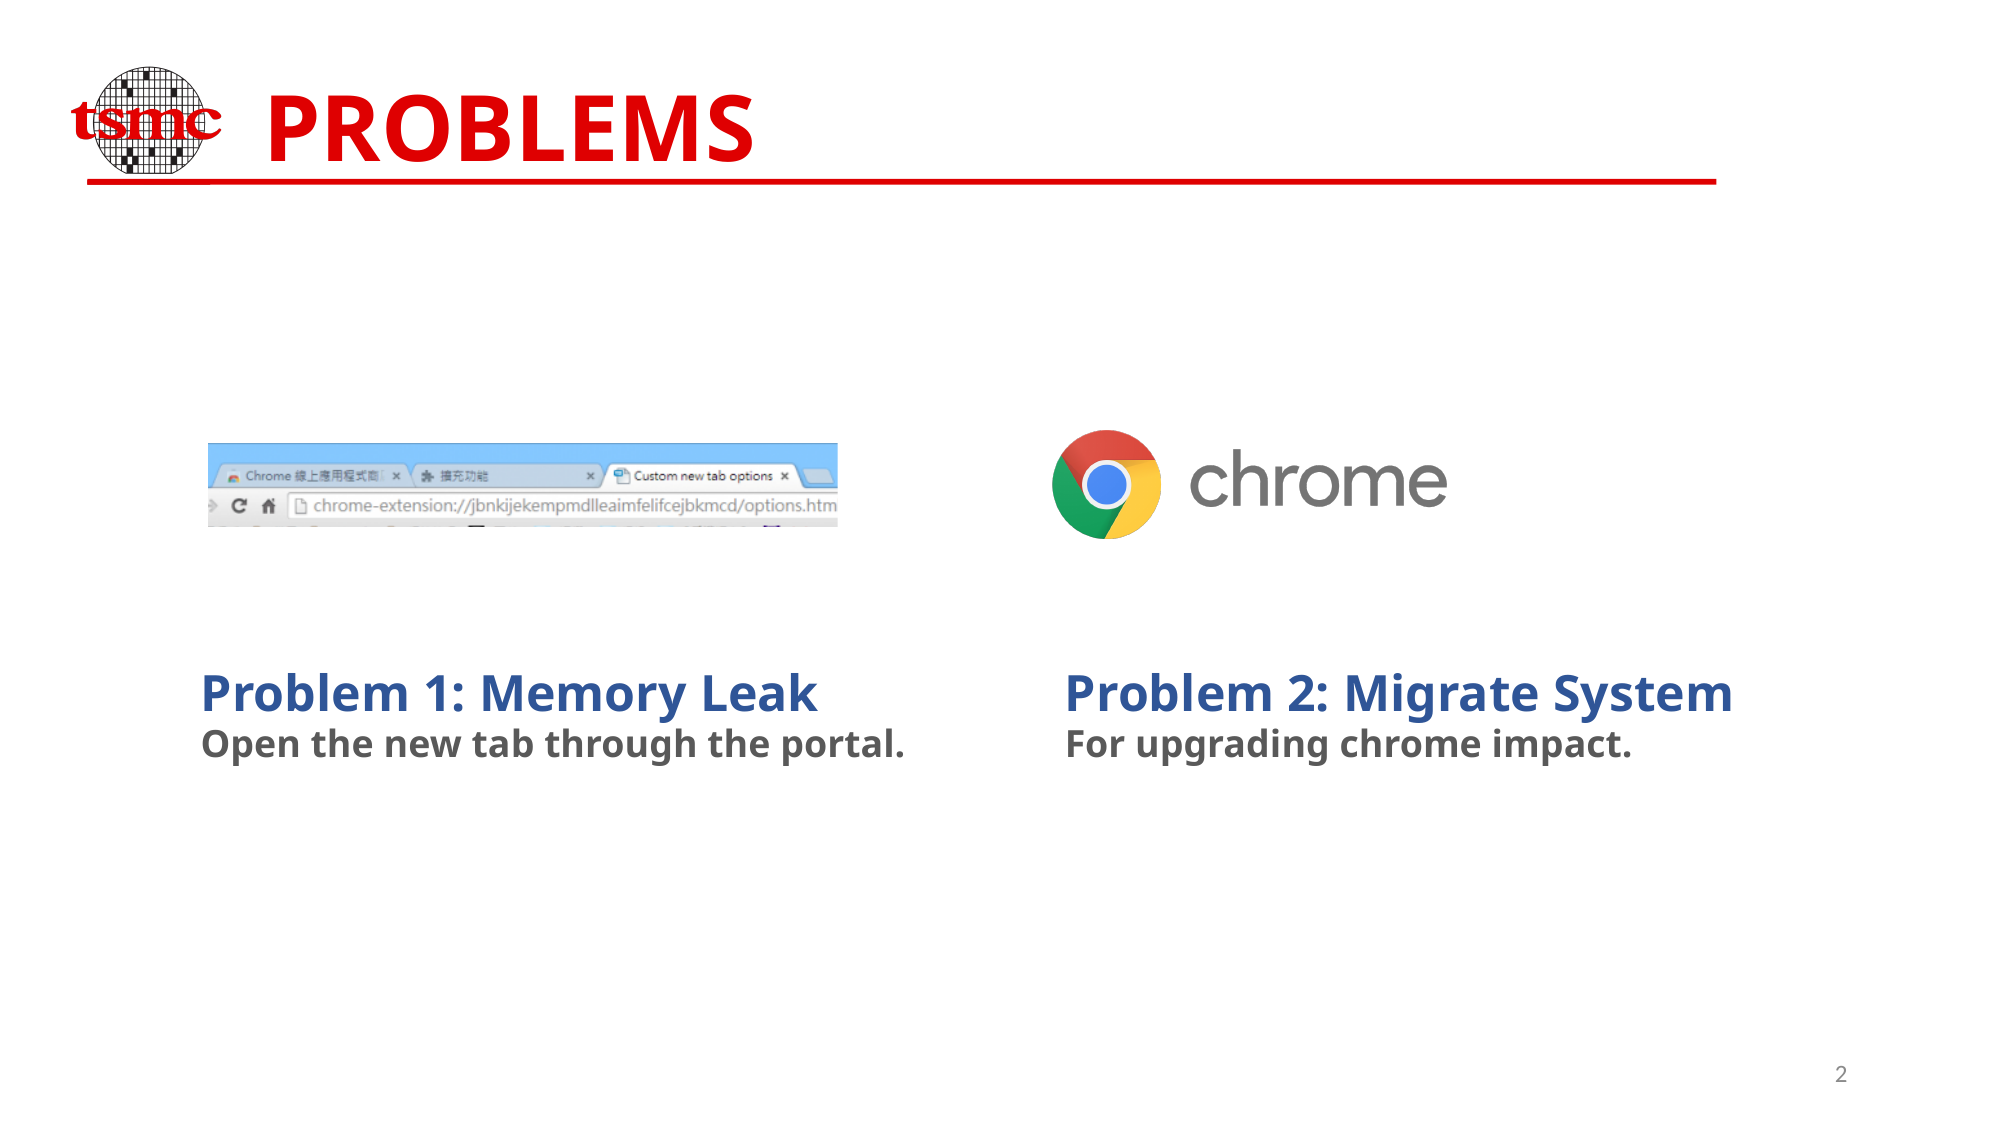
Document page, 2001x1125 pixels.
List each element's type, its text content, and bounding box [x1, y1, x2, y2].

text_box Problem 2: Migrate System [1049, 654, 1794, 729]
text_box [227, 178, 248, 186]
slide_number 2 [1412, 1042, 1863, 1103]
picture [208, 443, 838, 527]
text_box Problem 1: Memory Leak [185, 653, 948, 729]
text_box For upgrading chrome impact. [1049, 729, 1691, 773]
text_box Open the new tab through the portal. [185, 729, 948, 773]
text_box PROBLEMS [248, 61, 1799, 187]
picture [1052, 430, 1447, 539]
picture [65, 66, 227, 190]
